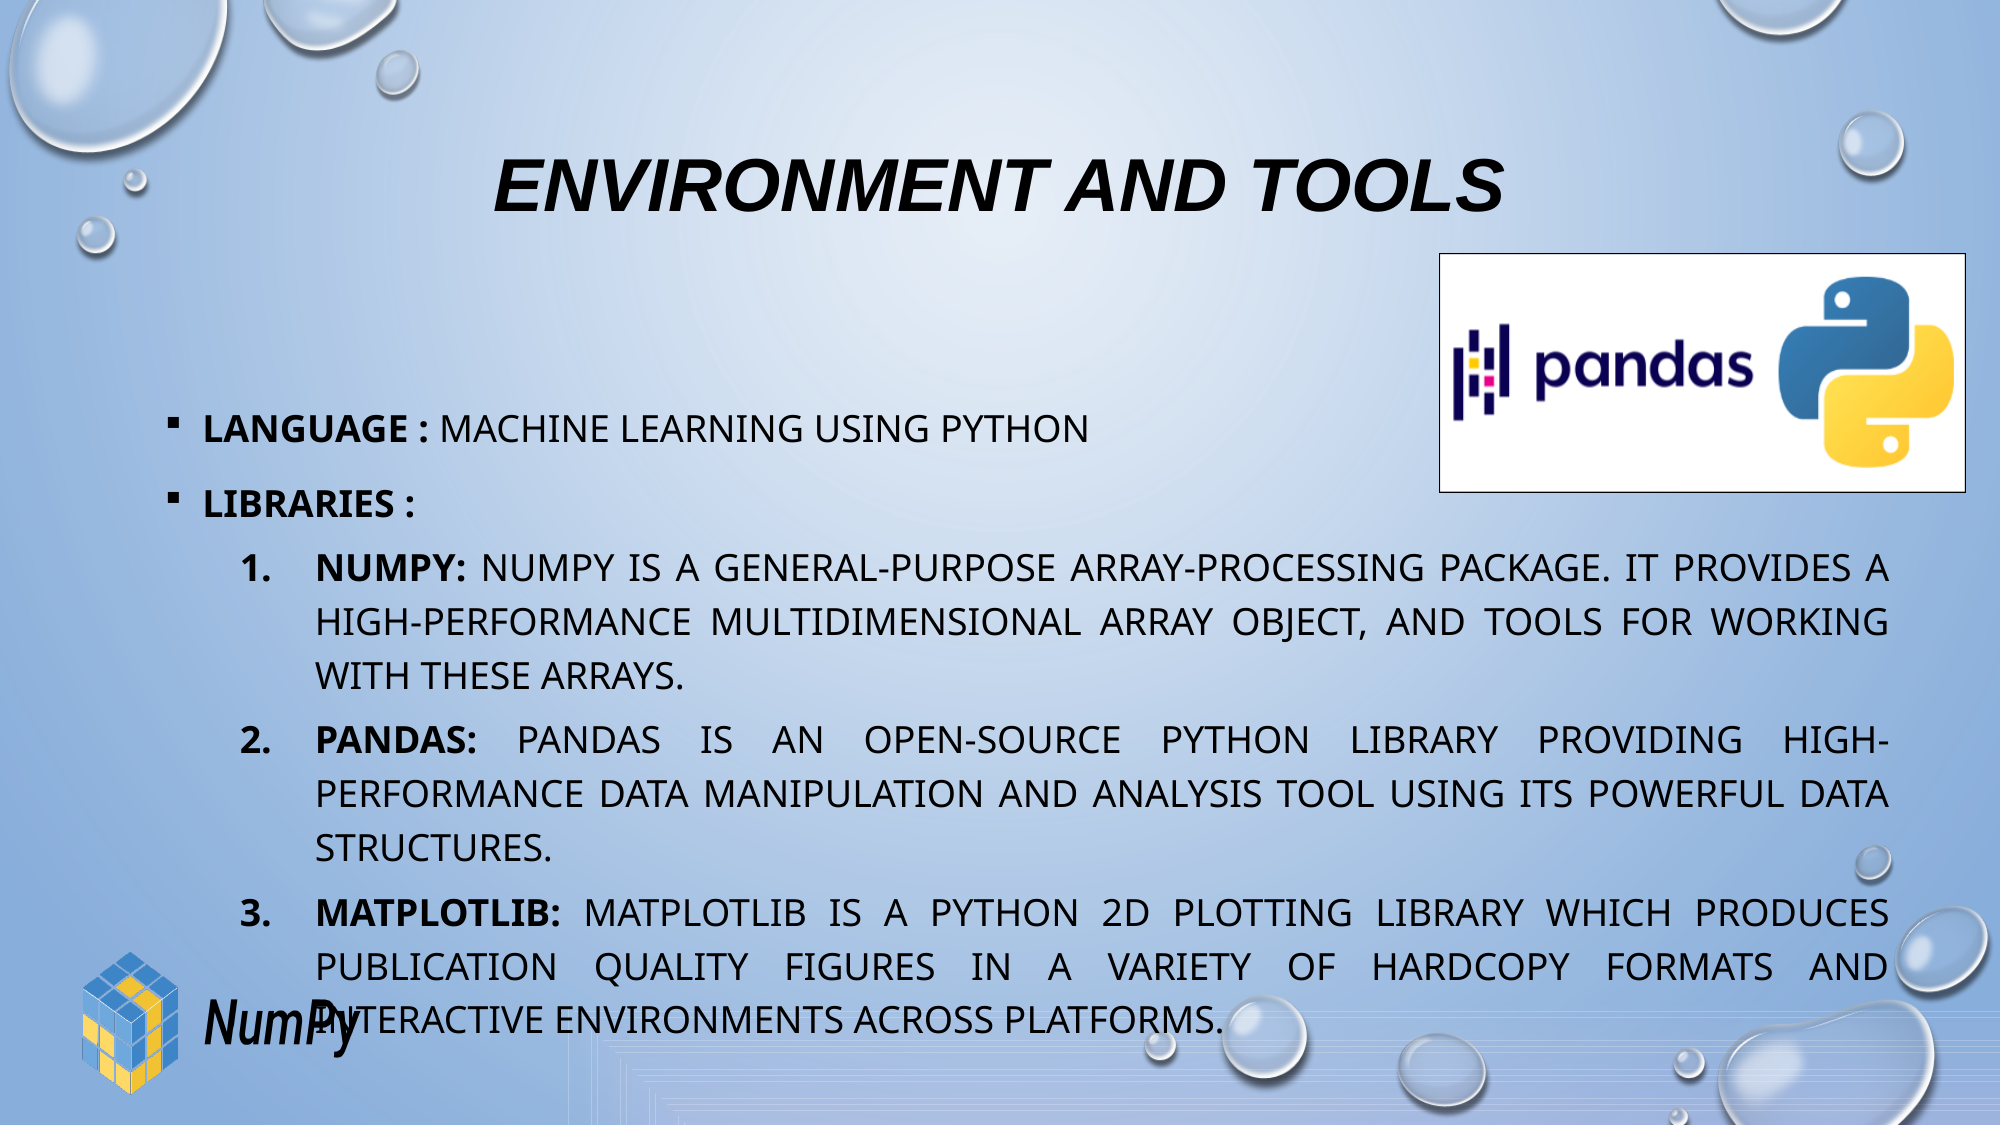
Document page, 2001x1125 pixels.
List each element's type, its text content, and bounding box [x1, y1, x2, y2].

title Environment and Tools [149, 101, 1851, 364]
picture [0, 0, 2000, 1125]
list Language : machine learning using python Libraries : Numpy: NumPy is a general-purpose array-processing package. It provides a high-performance multidimensional array object, and tools for working with these arrays. Pandas: Pandas is an open-source Python Library providing high-performance data manipulation and analysis tool using its powerful data structures. Matplotlib: Matplotlib is a Python 2D plotting library which produces publication quality figures in a variety of hardcopy formats and interactive environments across platforms. [149, 388, 1906, 1086]
